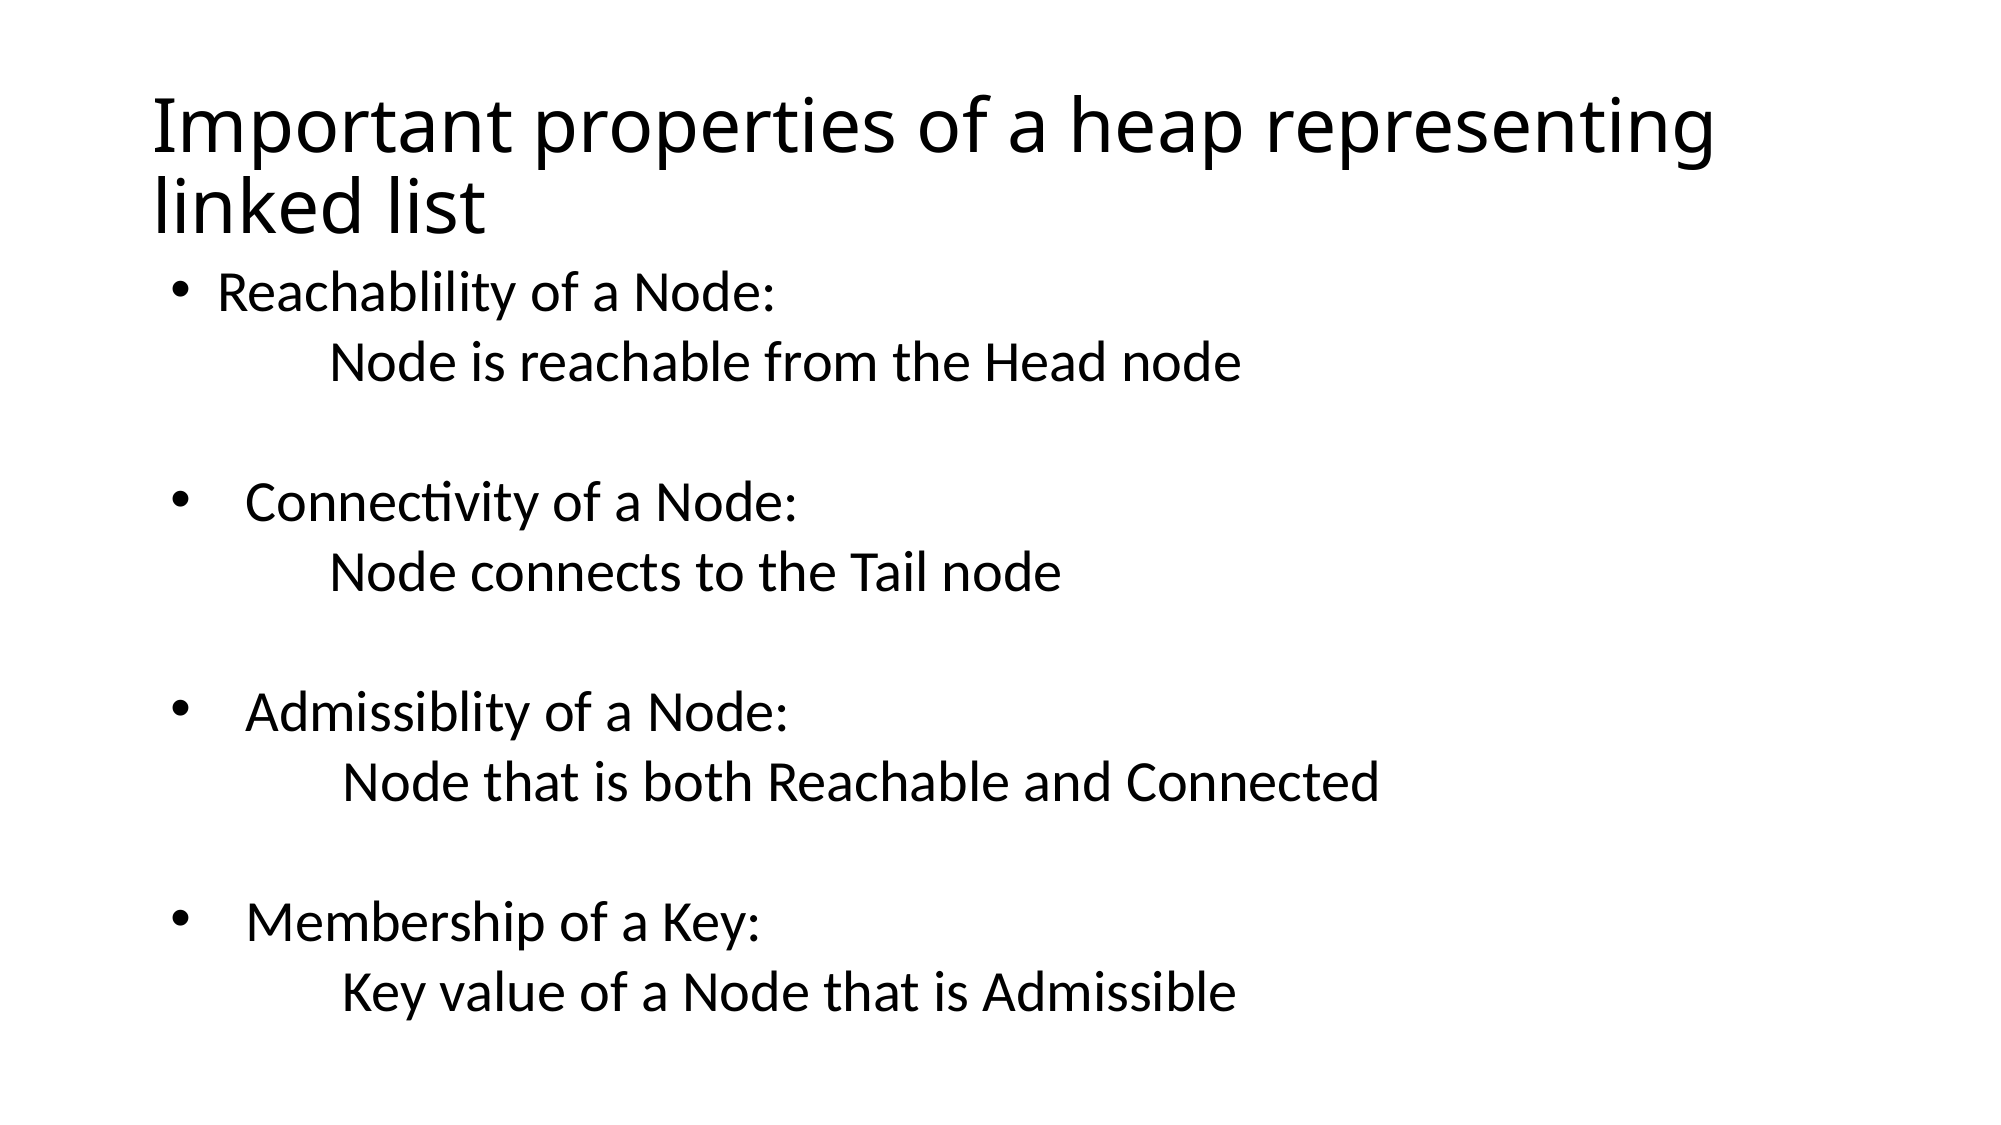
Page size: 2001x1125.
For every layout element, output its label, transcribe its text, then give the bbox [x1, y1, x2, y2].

text_box Reachablility of a Node: Node is reachable from the Head node Connectivity of a Node: Node connects to the Tail node Admissiblity of a Node: Node that is both Reachable and Connected Membership of a Key: Key value of a Node that is Admissible [155, 245, 1607, 1031]
title Important properties of a heap representing linked list [137, 59, 1863, 278]
